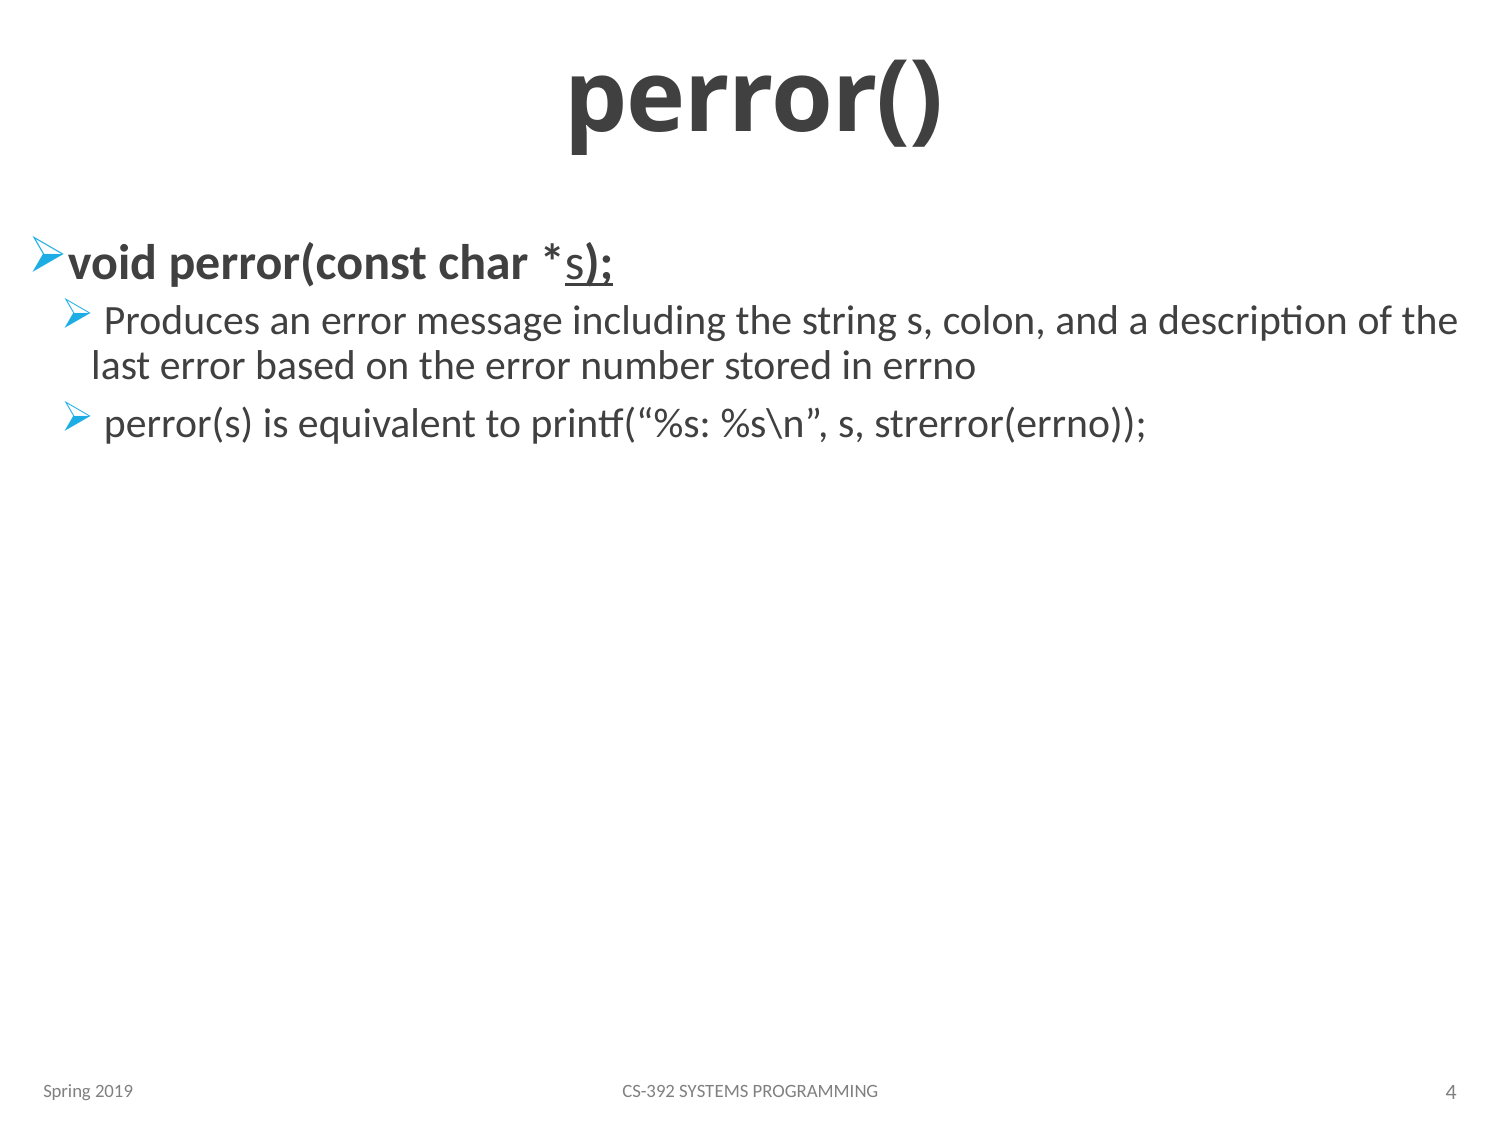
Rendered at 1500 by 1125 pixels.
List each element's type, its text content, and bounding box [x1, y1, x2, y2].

slide_number Spring 2019 [28, 1059, 333, 1120]
list void perror(const char *s); Produces an error message including the string s, colon, and a description of the last error based on the error number stored in errno perror(s) is equivalent to printf(“%s: %s\n”, s, strerror(errno)); [28, 229, 1472, 1021]
title perror() [135, 5, 1373, 160]
footer CS-392 Systems Programming [453, 1059, 1047, 1120]
slide_number 4 [1310, 1060, 1472, 1121]
